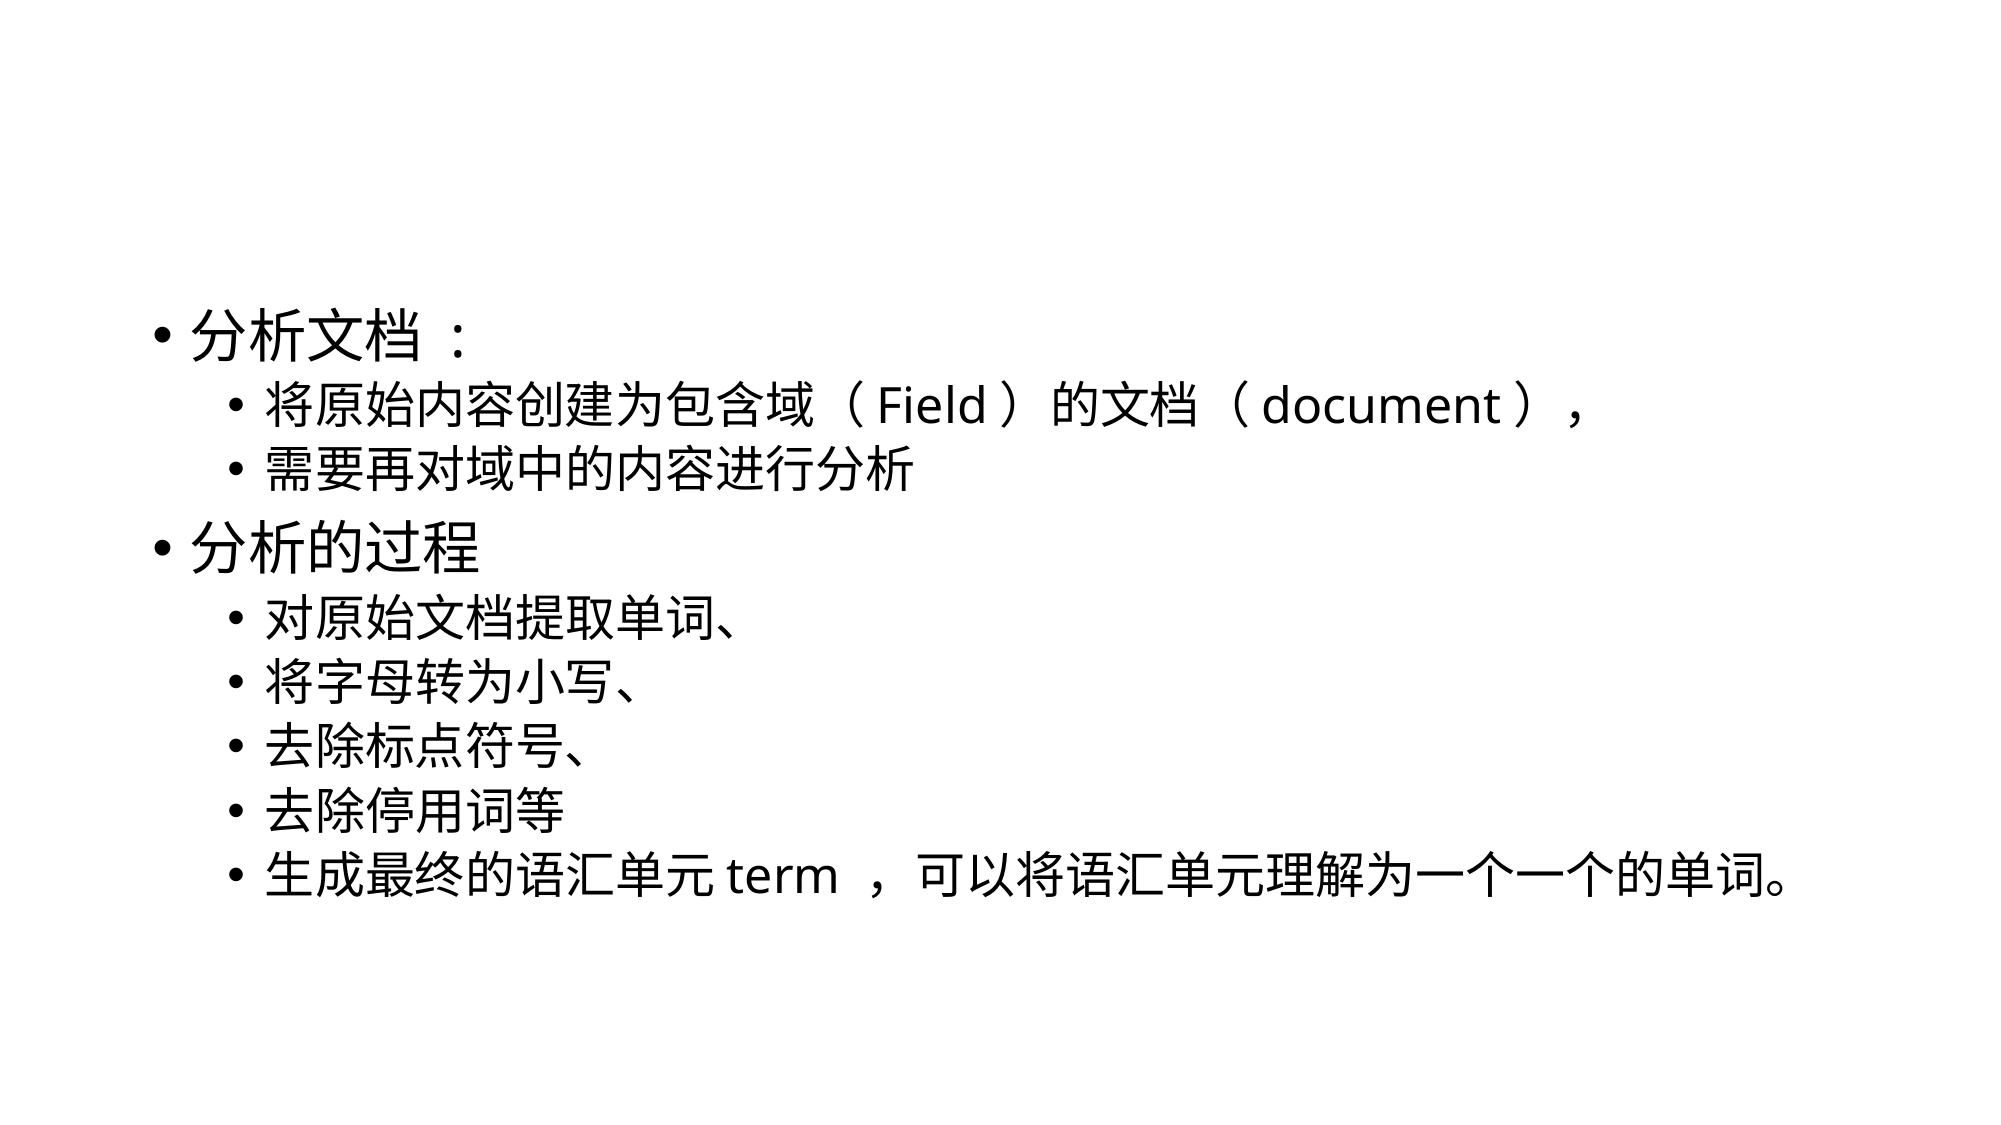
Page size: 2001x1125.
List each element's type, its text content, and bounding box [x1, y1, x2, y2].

list 分析文档 : 将原始内容创建为包含域（Field）的文档（document）， 需要再对域中的内容进行分析 分析的过程 对原始文档提取单词、 将字母转为小写、 去除标点符号、 去除停用词等 生成最终的语汇单元term ，可以将语汇单元理解为一个一个的单词。 [137, 299, 1863, 1014]
